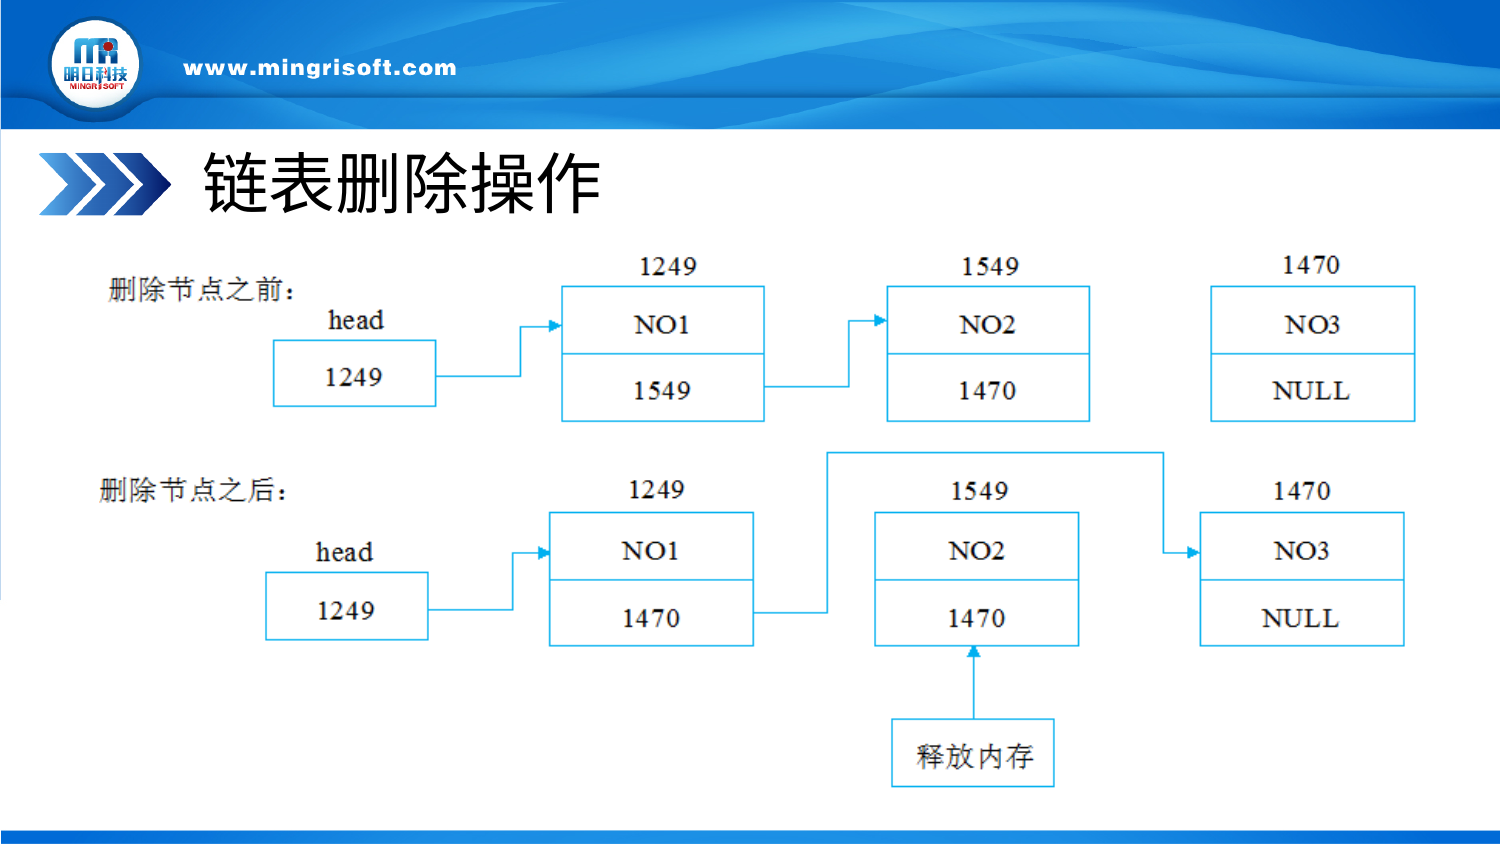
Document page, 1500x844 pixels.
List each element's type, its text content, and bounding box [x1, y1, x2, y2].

text_box 链表删除操作 [187, 134, 688, 235]
picture [0, 0, 1500, 844]
